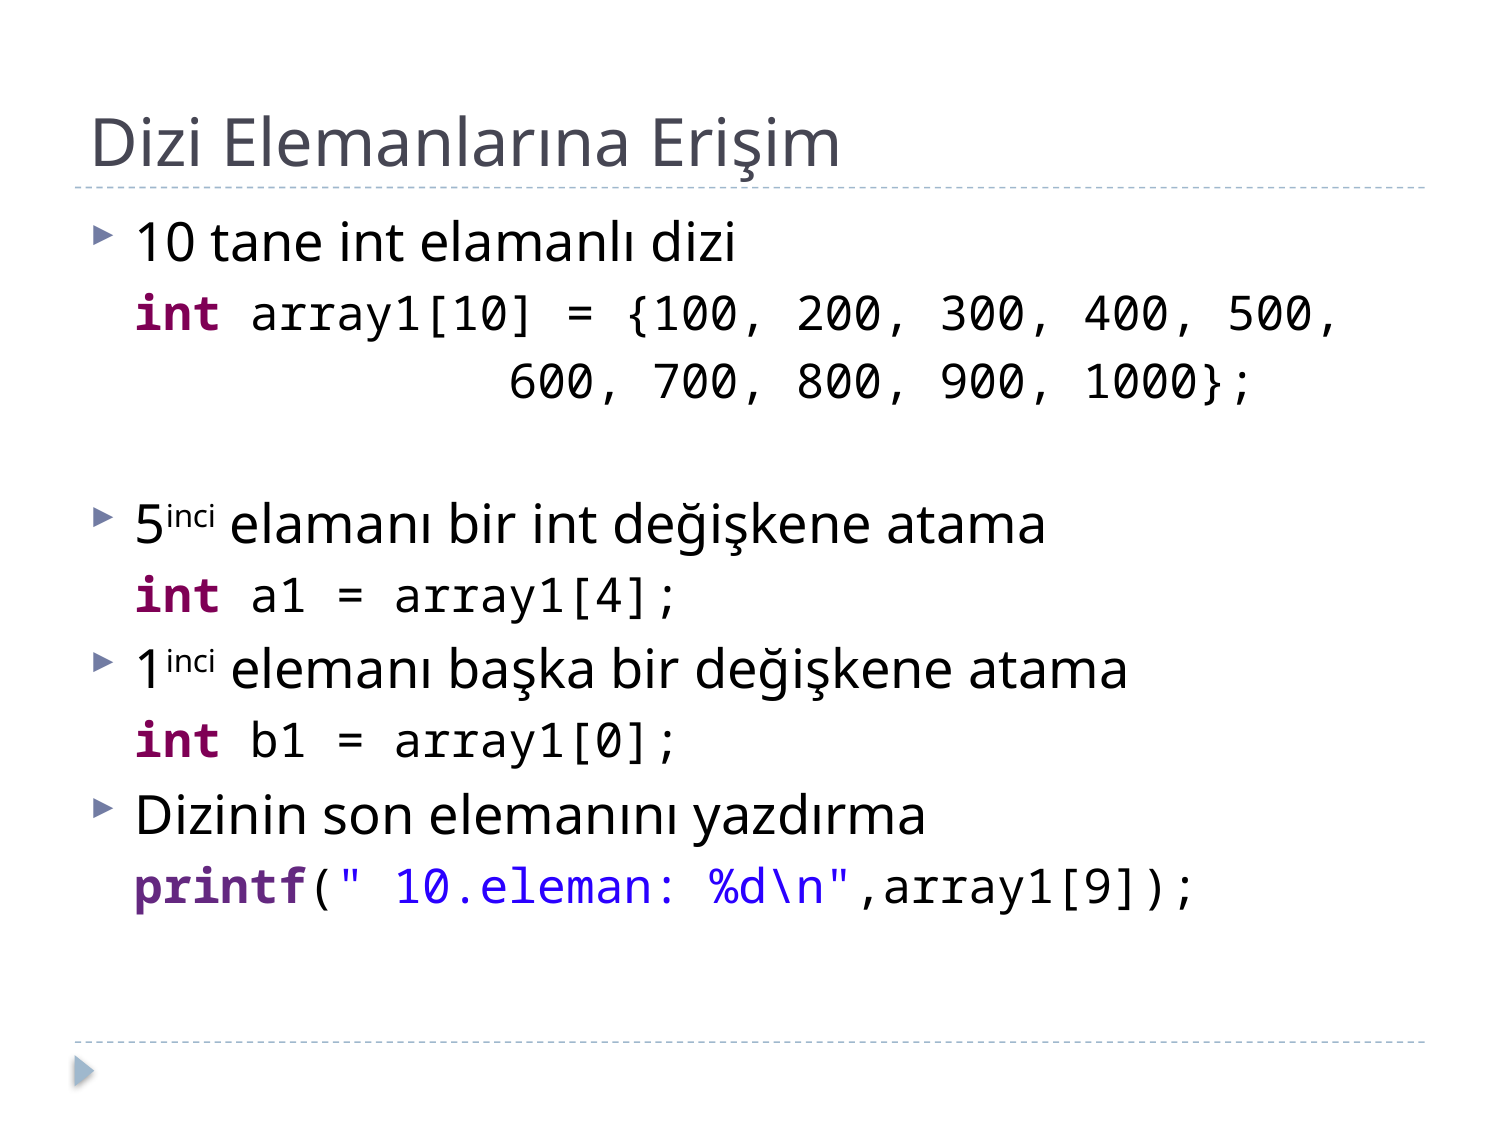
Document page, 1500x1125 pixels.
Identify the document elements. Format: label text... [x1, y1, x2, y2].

list 10 tane int elamanlı dizi int array1[10] = {100, 200, 300, 400, 500, 600, 700, 800, 900, 1000}; 5inci elamanı bir int değişkene atama int a1 = array1[4]; 1inci elemanı başka bir değişkene atama int b1 = array1[0]; Dizinin son elemanını yazdırma printf(" 10.eleman: %d\n",array1[9]); [75, 200, 1425, 1010]
title Dizi Elemanlarına Erişim [75, 24, 1425, 188]
